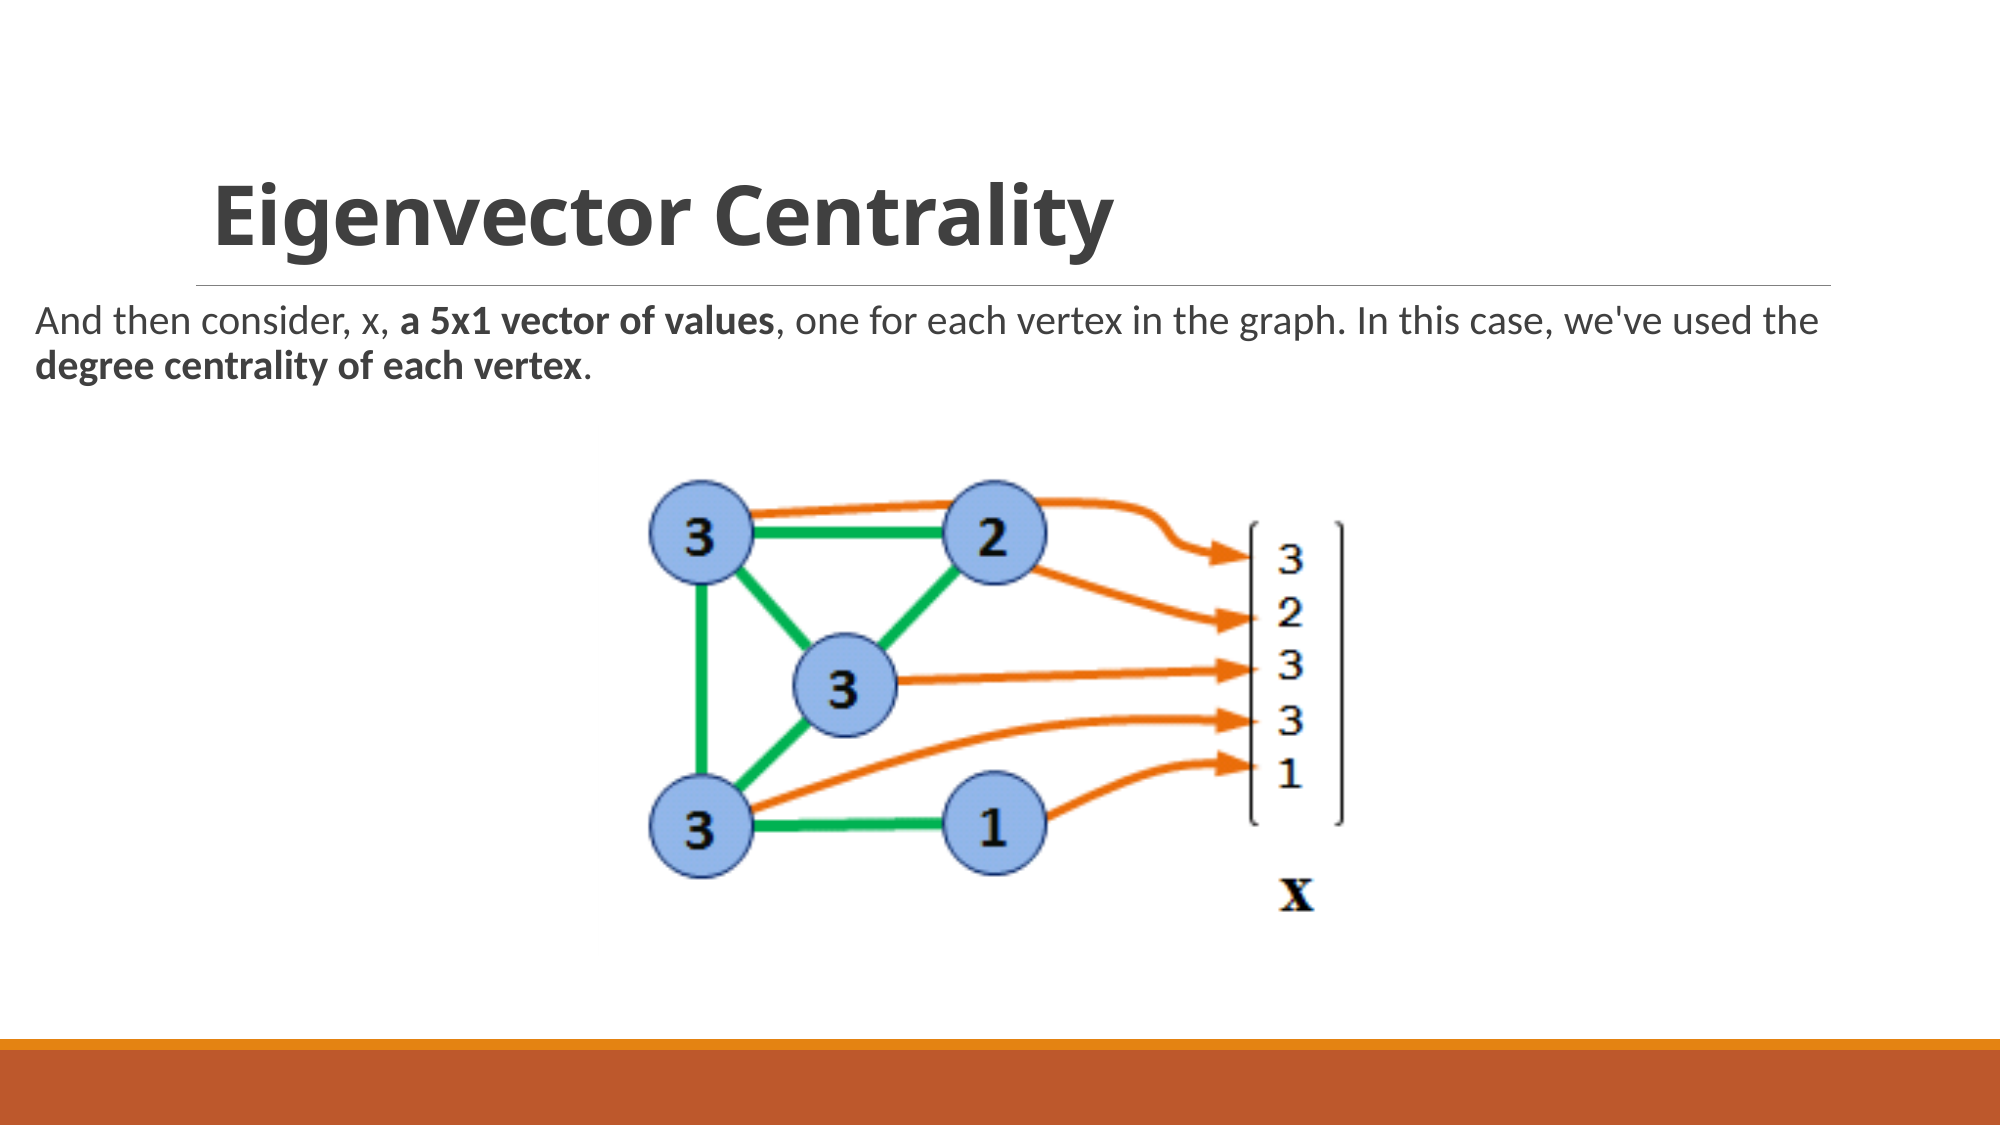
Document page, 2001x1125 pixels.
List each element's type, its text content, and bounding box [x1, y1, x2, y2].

list And then consider, x, a 5x1 vector of values, one for each vertex in the graph. In this case, we've used the degree centrality of each vertex. [20, 291, 1830, 952]
picture [596, 424, 1404, 956]
title Eigenvector Centrality [196, 169, 1922, 270]
